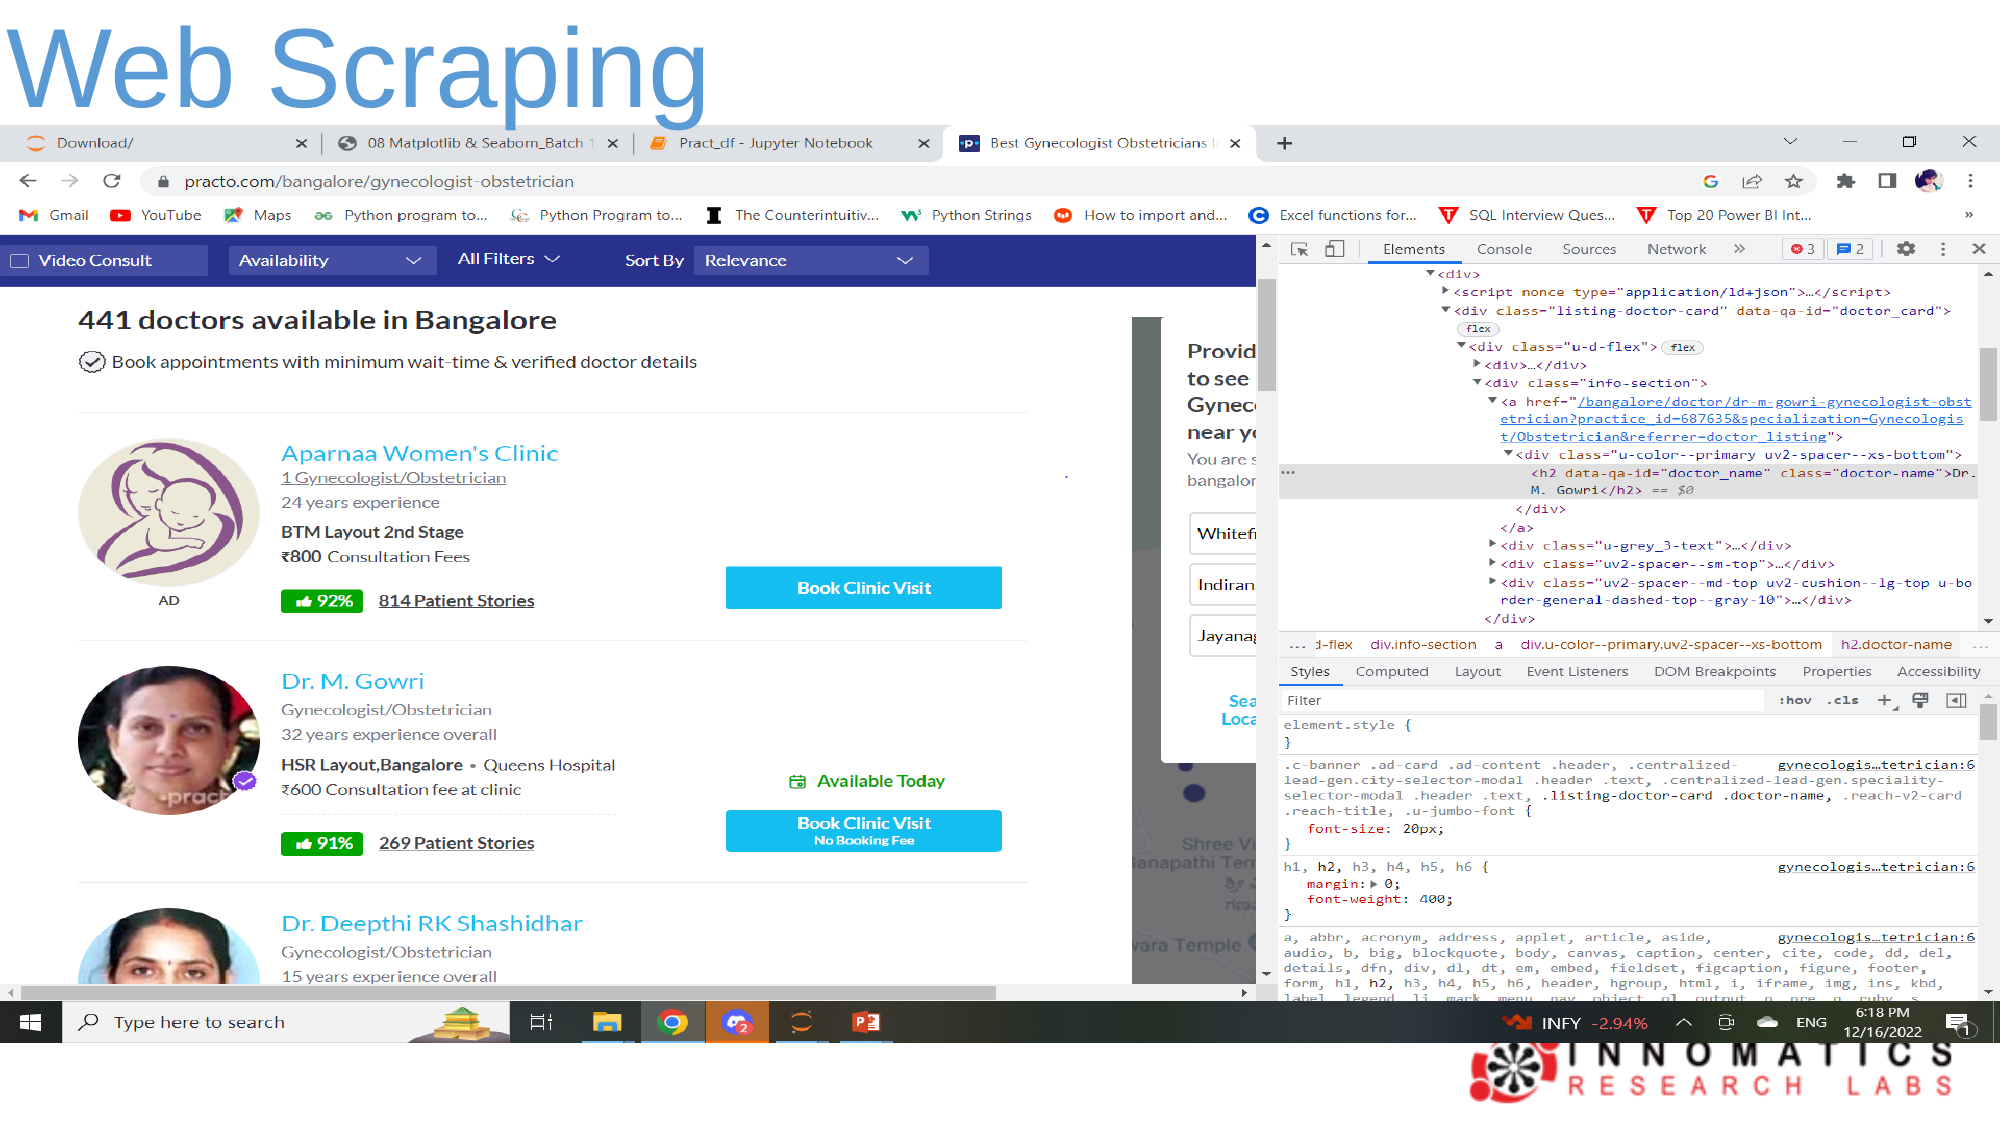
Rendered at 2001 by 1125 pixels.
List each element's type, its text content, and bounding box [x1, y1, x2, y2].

text_box Web Scraping [0, 0, 726, 125]
picture [0, 125, 2000, 1125]
